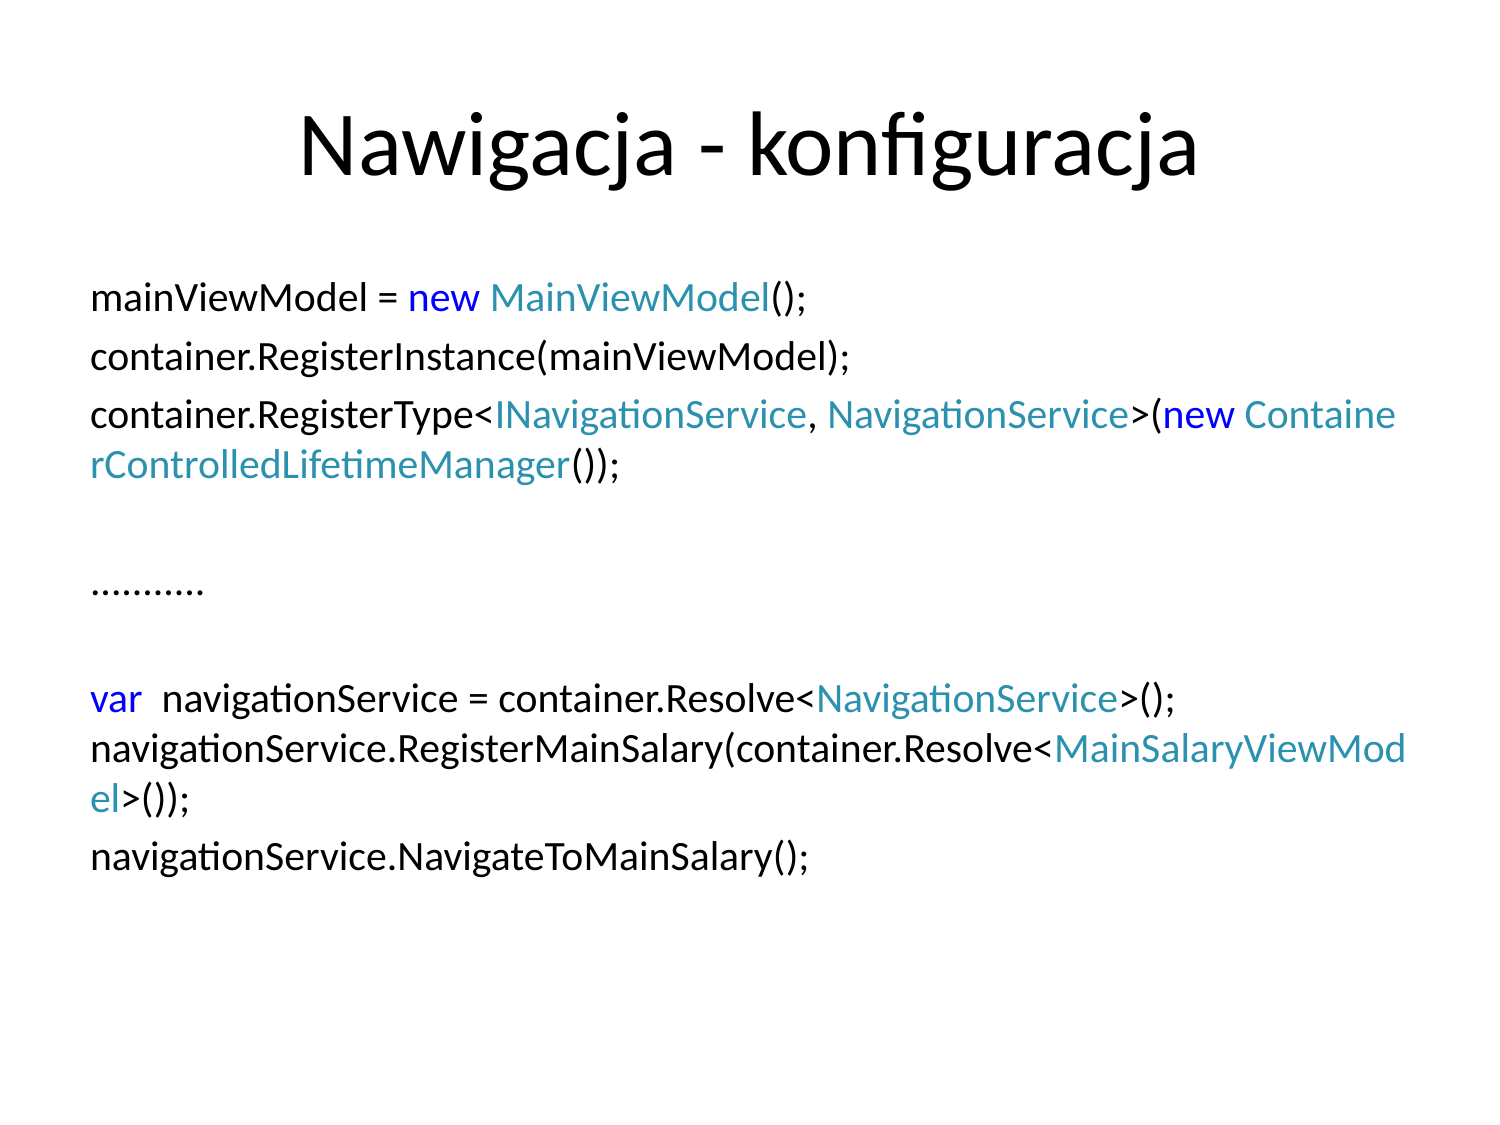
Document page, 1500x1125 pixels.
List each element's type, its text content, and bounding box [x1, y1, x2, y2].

title Nawigacja - konfiguracja [75, 45, 1425, 233]
list mainViewModel = new MainViewModel(); container.RegisterInstance(mainViewModel); container.RegisterType<INavigationService, NavigationService>(new ContainerControlledLifetimeManager()); ........... var navigationService = container.Resolve<NavigationService>(); navigationService.RegisterMainSalary(container.Resolve<MainSalaryViewModel>()); navigationService.NavigateToMainSalary(); [75, 262, 1425, 1005]
